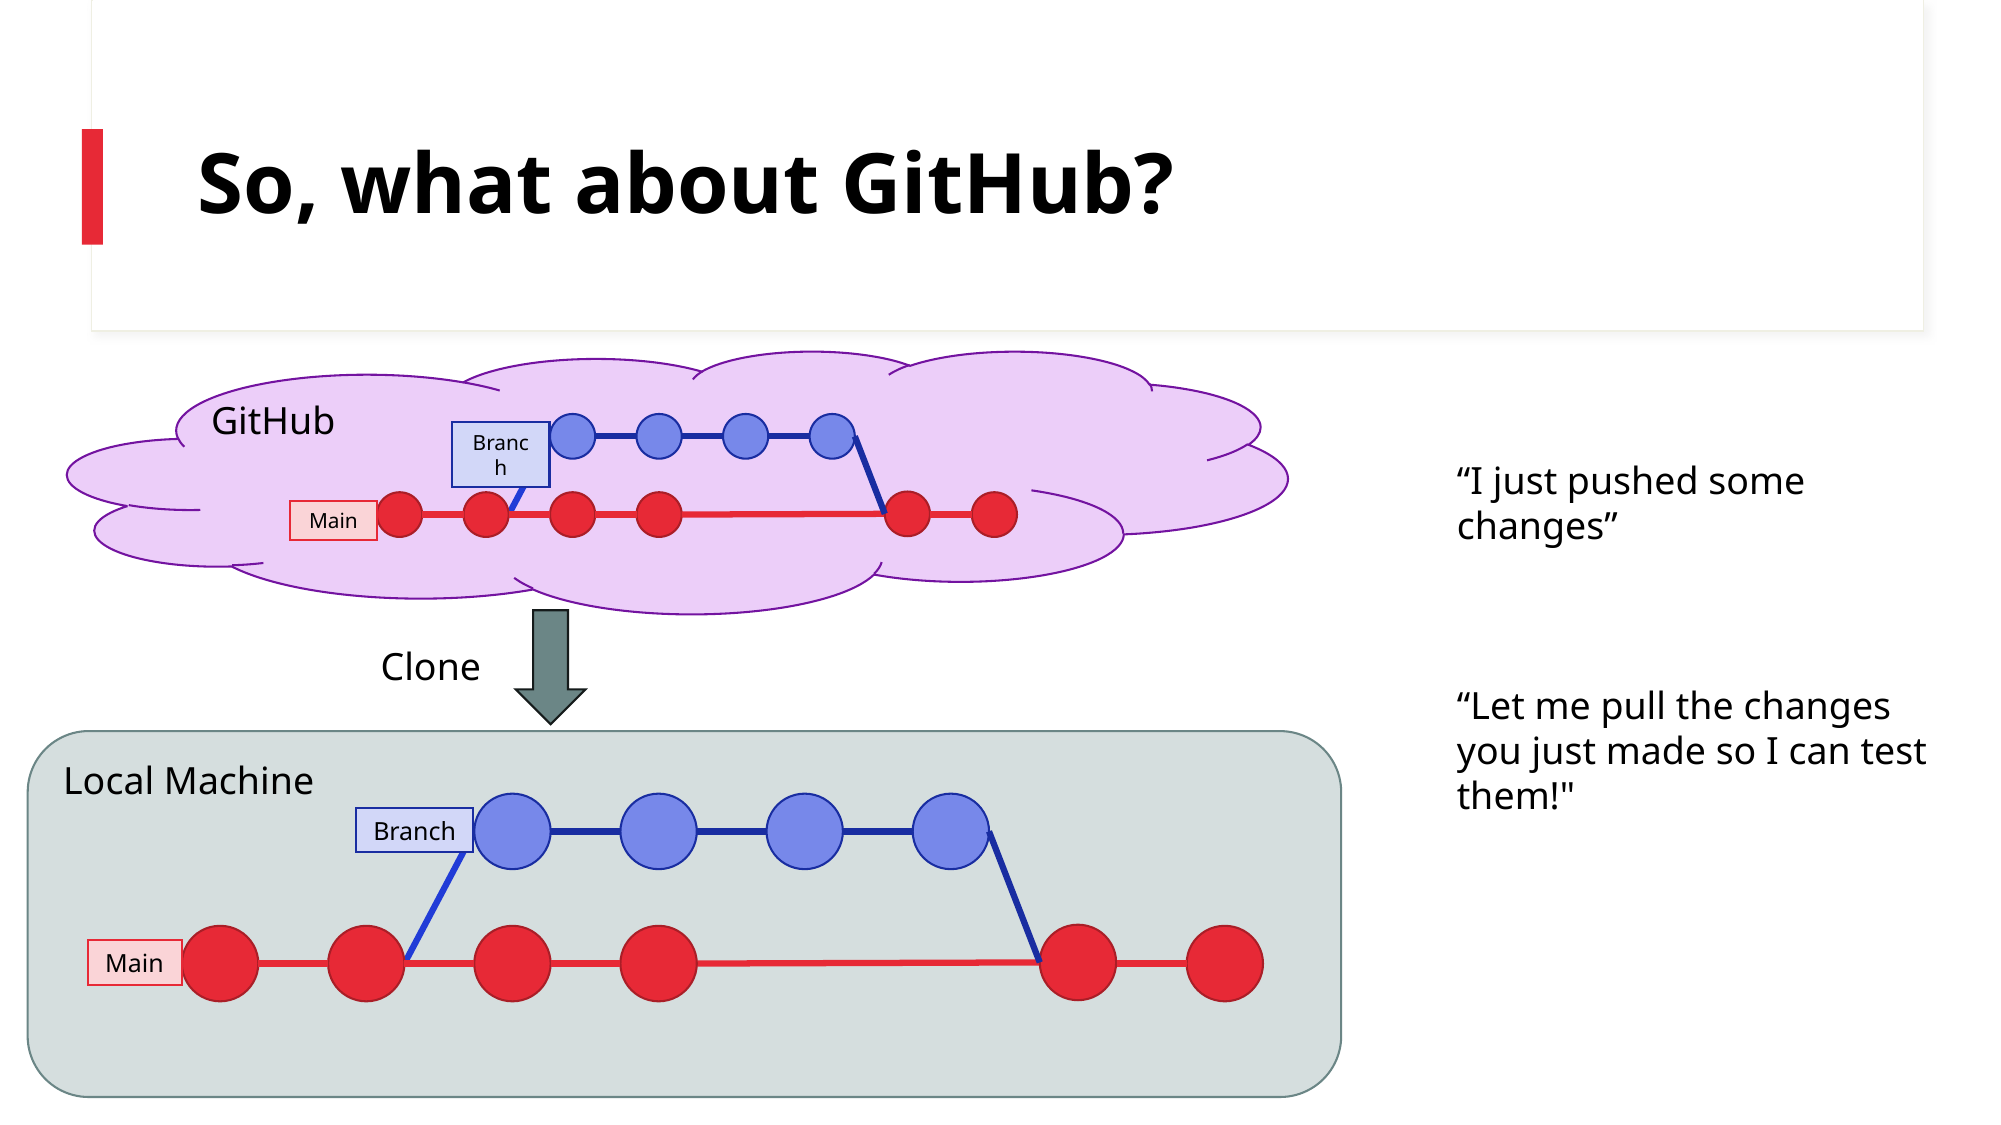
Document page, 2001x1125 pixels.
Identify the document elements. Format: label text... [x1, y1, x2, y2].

text_box [513, 609, 588, 726]
text_box Local Machine [48, 749, 389, 809]
text_box Clone [365, 635, 512, 696]
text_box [87, 793, 1263, 1002]
text_box “I just pushed some changes” “Let me pull the changes you just made so I can test them!" [1442, 449, 1943, 825]
text_box [26, 730, 1343, 1099]
title So, what about GitHub? [183, 90, 1851, 284]
text_box GitHub [196, 389, 357, 450]
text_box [290, 413, 1017, 541]
text_box [65, 350, 1290, 616]
